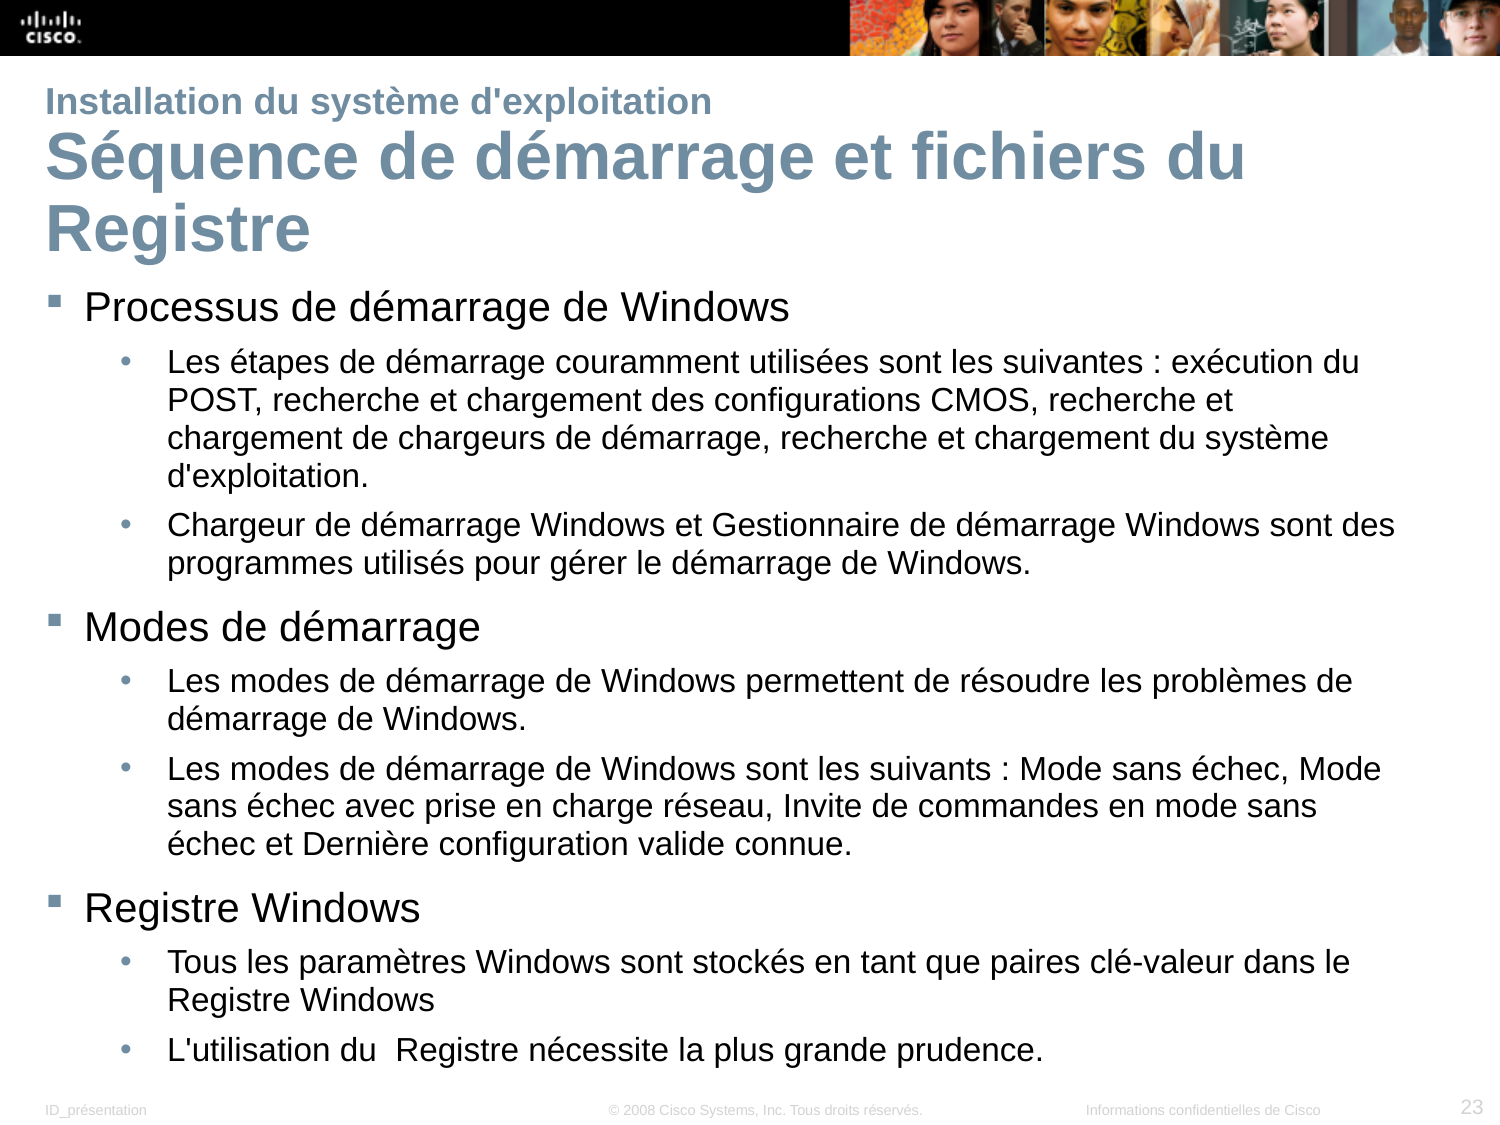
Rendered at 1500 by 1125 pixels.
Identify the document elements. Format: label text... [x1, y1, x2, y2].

picture [0, 0, 1500, 56]
list Processus de démarrage de Windows Les étapes de démarrage couramment utilisées sont les suivantes : exécution du POST, recherche et chargement des configurations CMOS, recherche et chargement de chargeurs de démarrage, recherche et chargement du système d'exploitation. Chargeur de démarrage Windows et Gestionnaire de démarrage Windows sont des programmes utilisés pour gérer le démarrage de Windows. Modes de démarrage Les modes de démarrage de Windows permettent de résoudre les problèmes de démarrage de Windows. Les modes de démarrage de Windows sont les suivants : Mode sans échec, Mode sans échec avec prise en charge réseau, Invite de commandes en mode sans échec et Dernière configuration valide connue. Registre Windows Tous les paramètres Windows sont stockés en tant que paires clé-valeur dans le Registre Windows L'utilisation du Registre nécessite la plus grande prudence. [31, 277, 1425, 1106]
title Installation du système d'exploitation Séquence de démarrage et fichiers du Registre [31, 135, 1471, 273]
